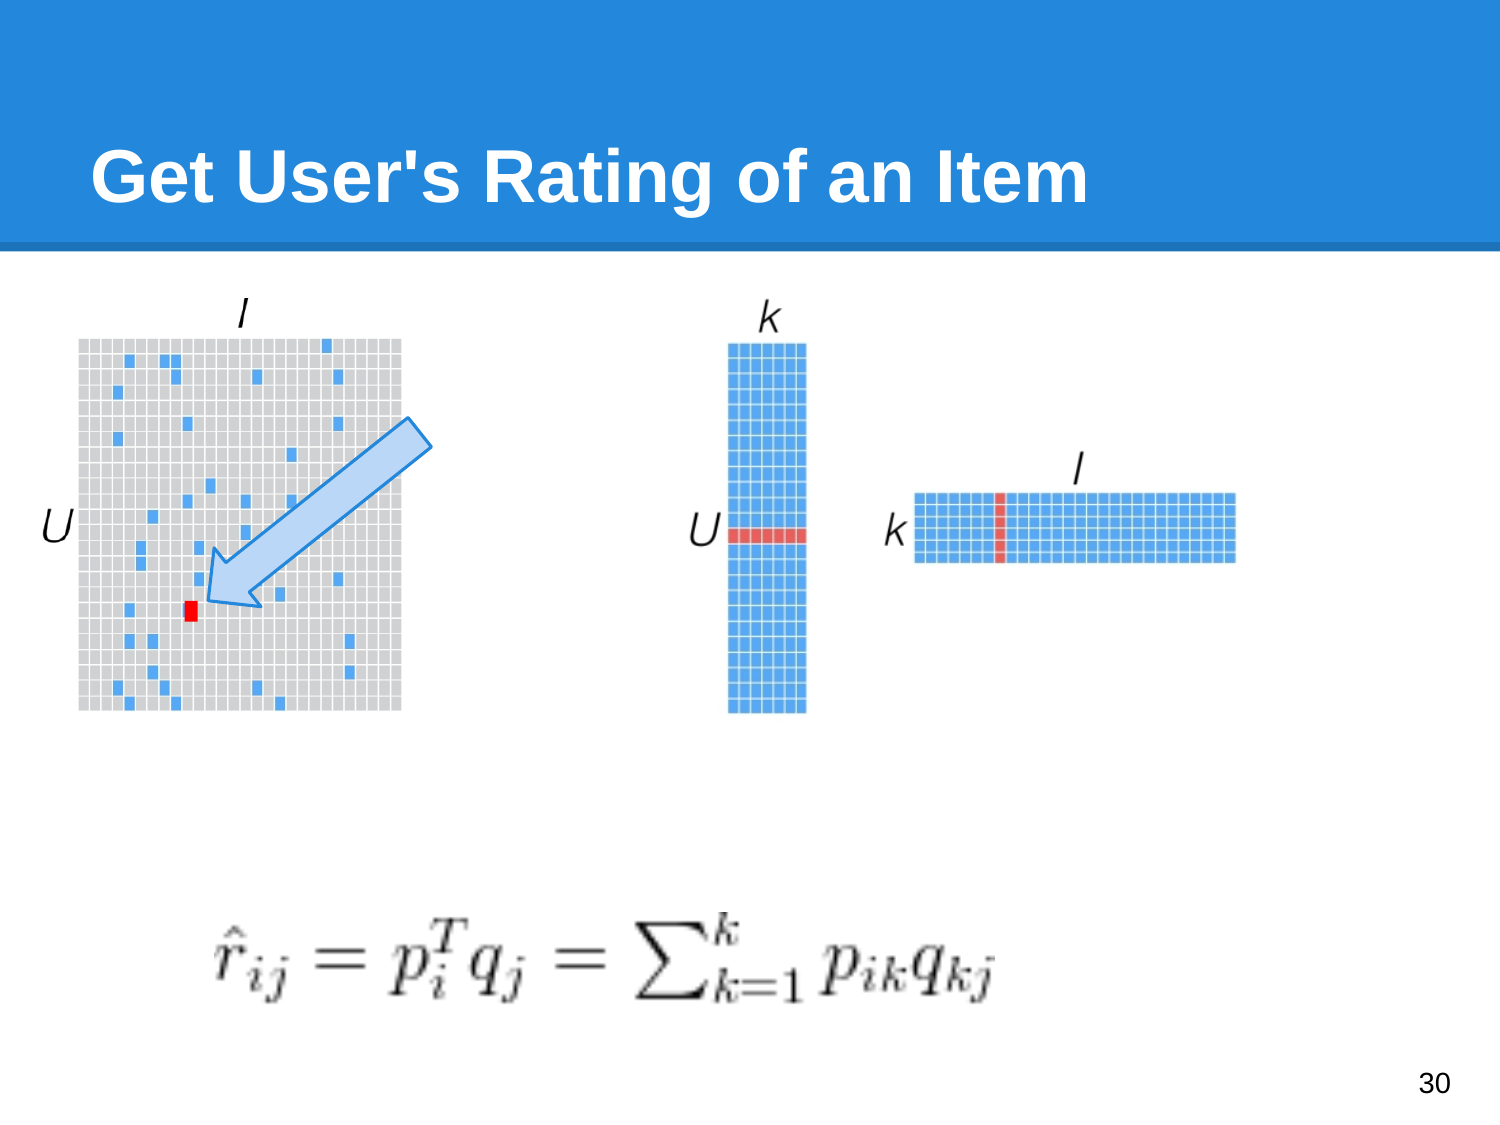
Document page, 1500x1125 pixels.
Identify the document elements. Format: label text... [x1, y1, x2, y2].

picture [37, 298, 430, 718]
picture [681, 298, 1240, 724]
title Get User's Rating of an Item [75, 45, 1425, 233]
picture [214, 911, 995, 1008]
slide_number ‹#› [1403, 1038, 1494, 1125]
